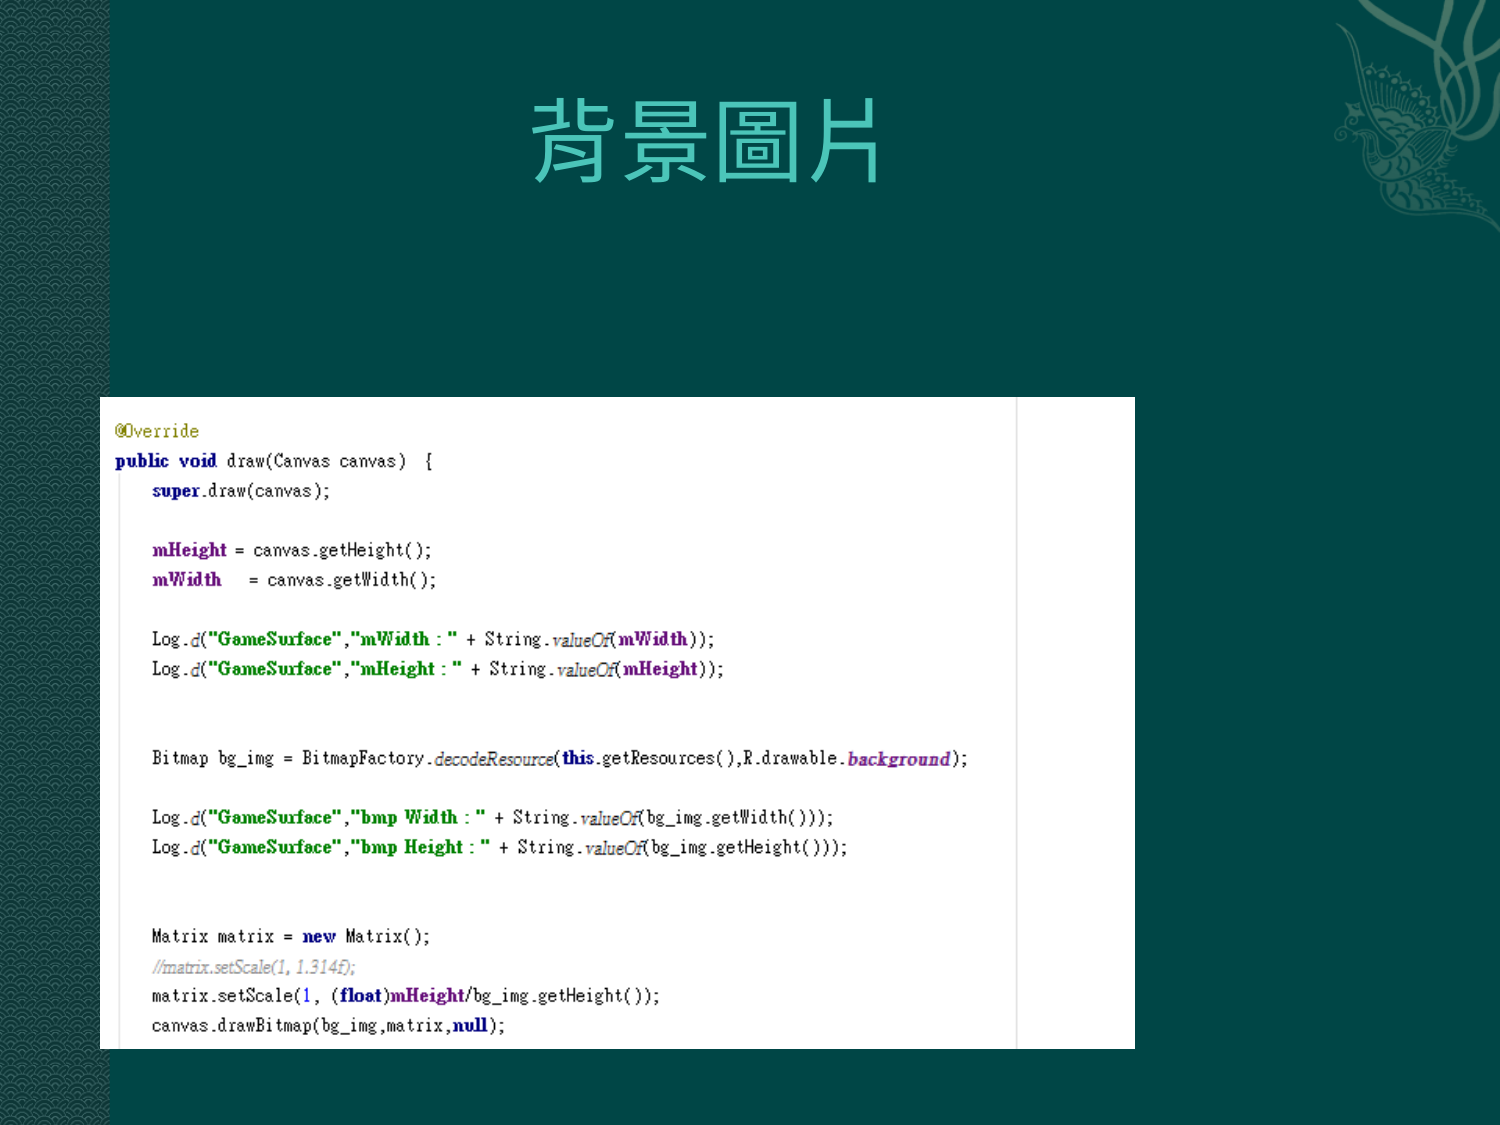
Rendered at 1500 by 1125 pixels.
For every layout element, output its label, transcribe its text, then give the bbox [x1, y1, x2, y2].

title 背景圖片 [75, 45, 1351, 233]
picture [0, 0, 1136, 1125]
